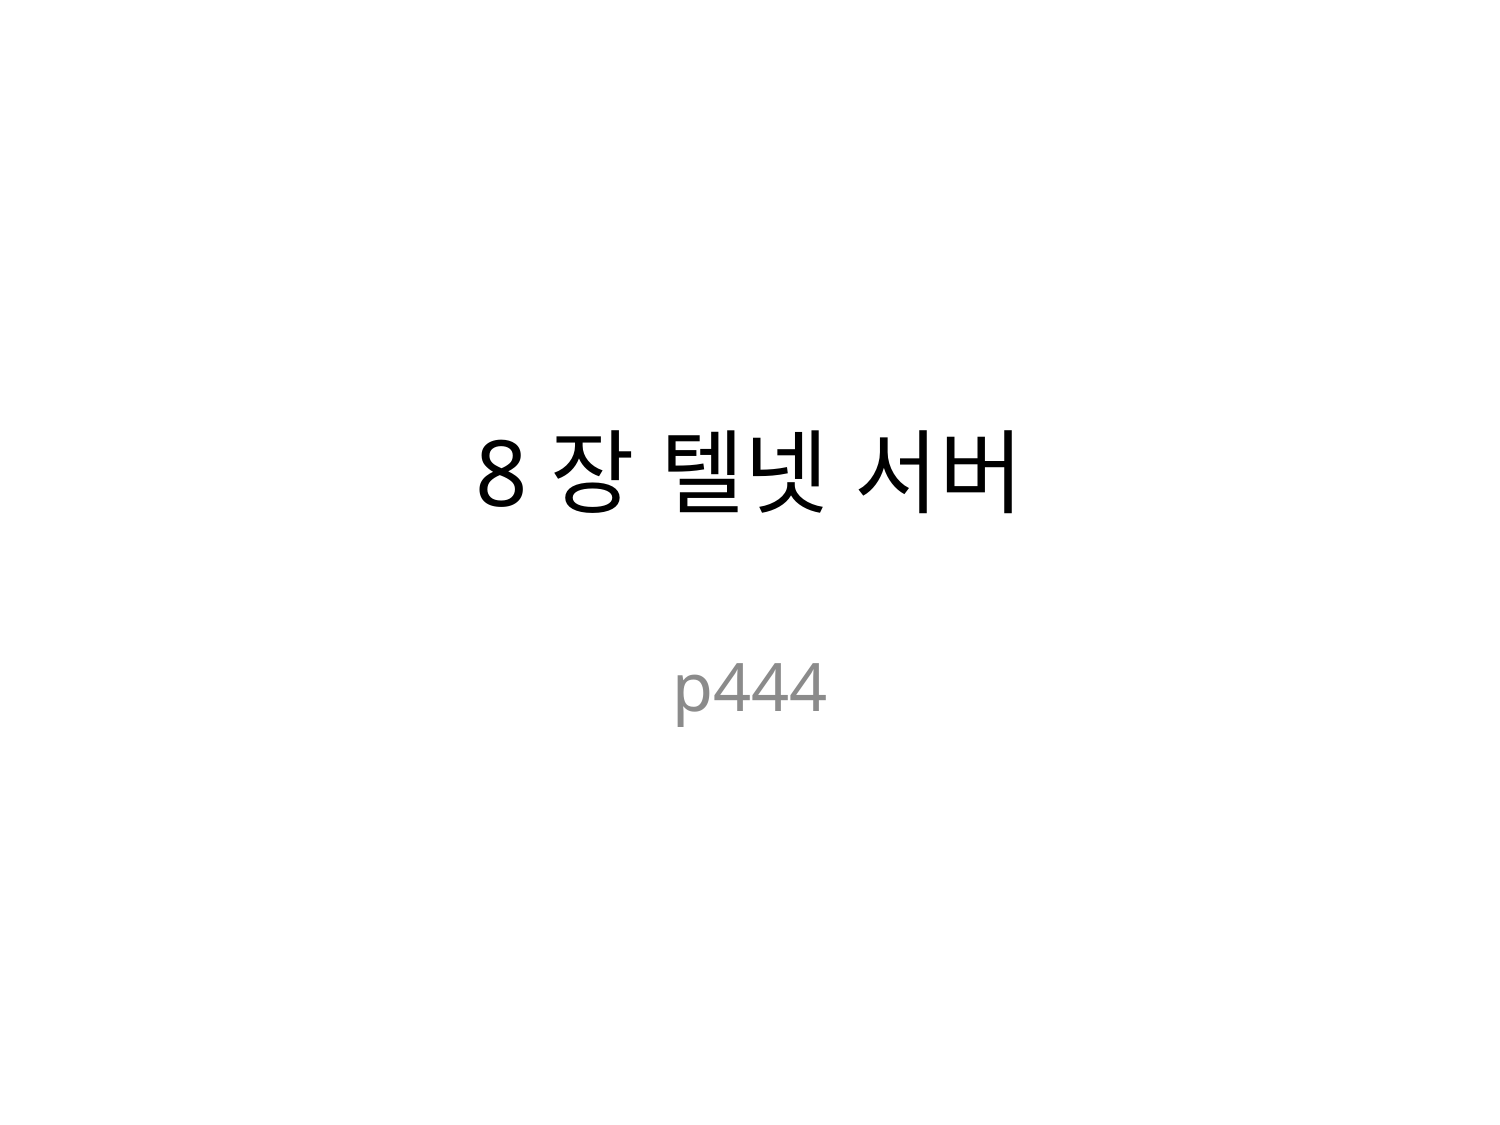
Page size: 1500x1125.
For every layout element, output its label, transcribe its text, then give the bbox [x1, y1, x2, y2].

subtitle p444 [225, 637, 1275, 925]
title 8장 텔넷 서버 [112, 349, 1388, 591]
